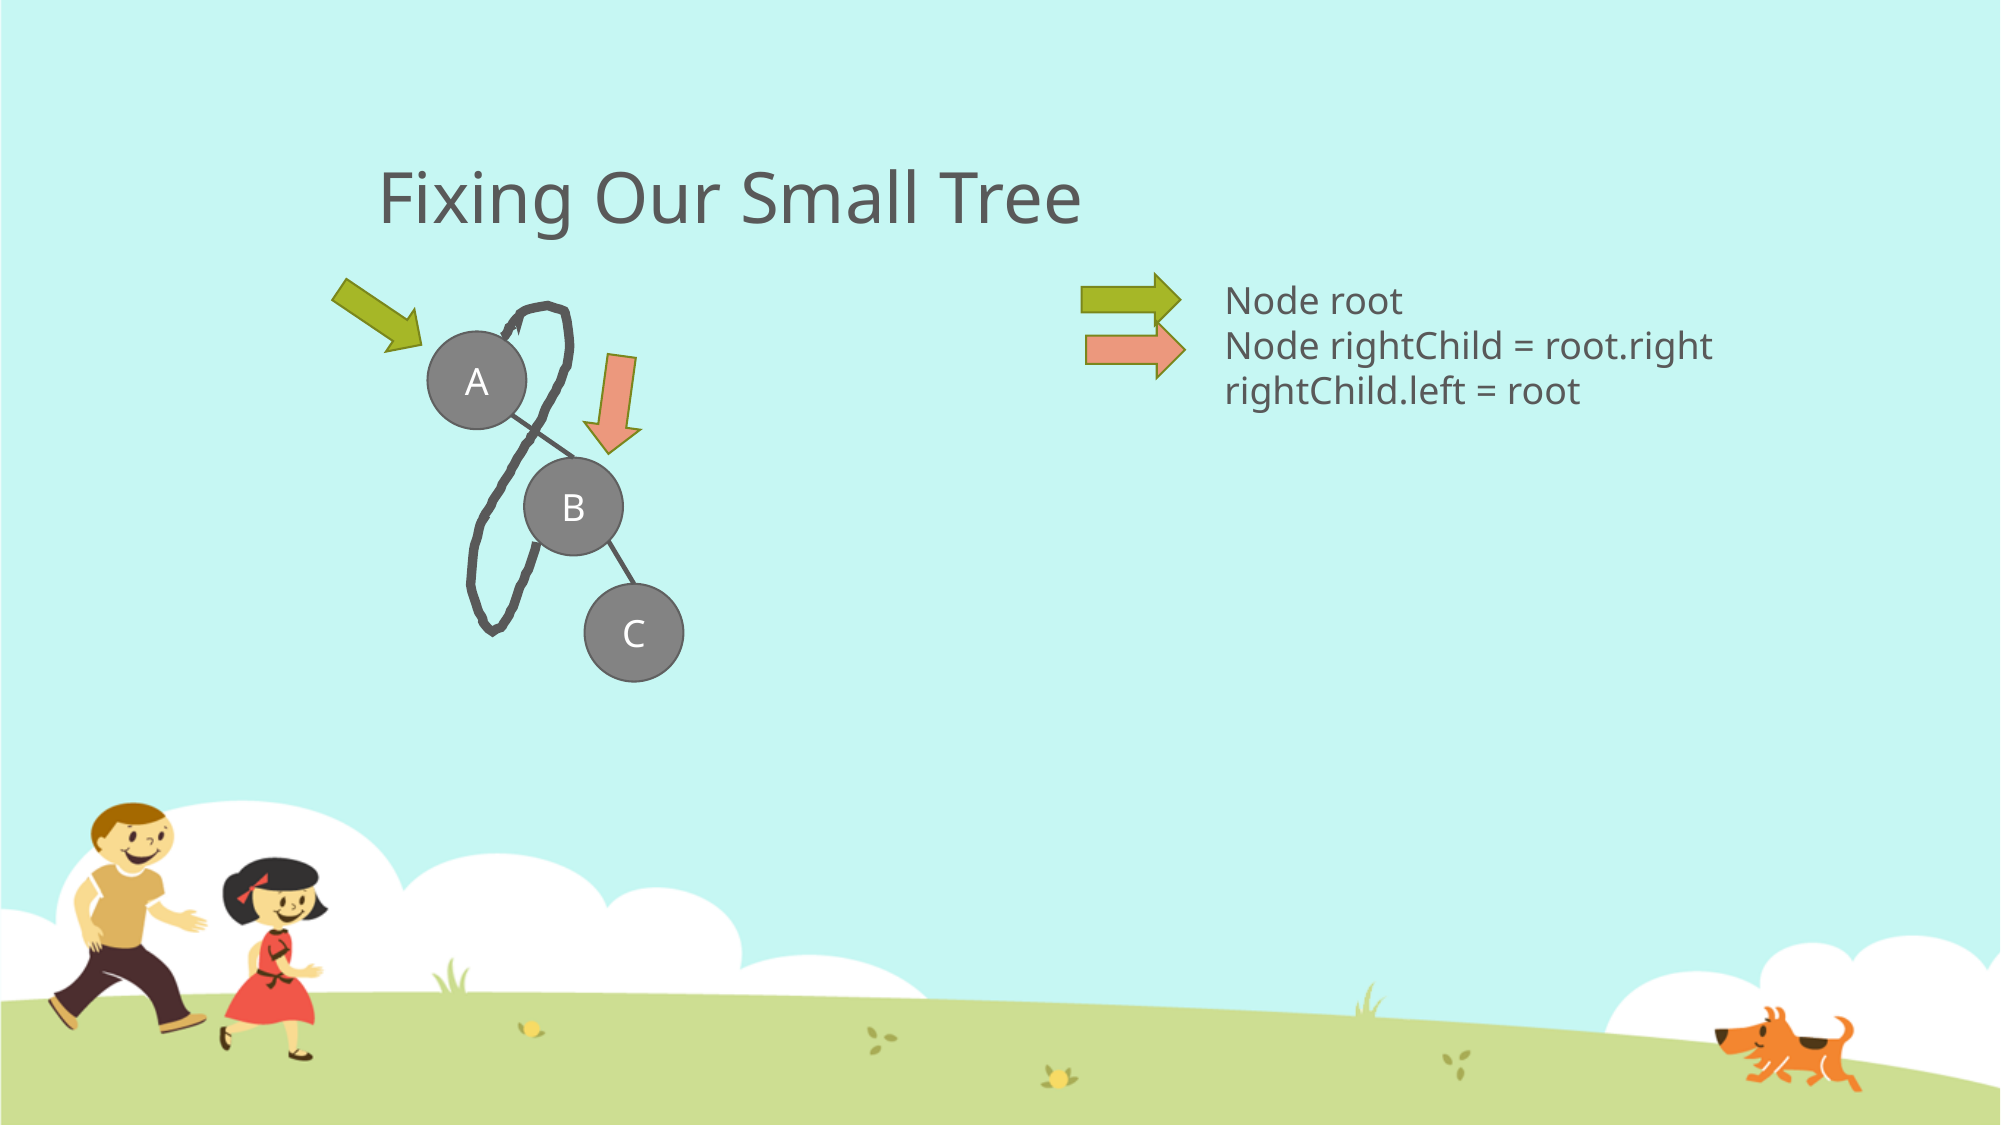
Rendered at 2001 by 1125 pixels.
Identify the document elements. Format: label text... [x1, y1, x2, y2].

text_box [330, 277, 423, 354]
text_box [581, 352, 643, 456]
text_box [608, 541, 634, 584]
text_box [511, 414, 574, 458]
text_box [1080, 271, 1182, 328]
text_box [1085, 319, 1187, 381]
text_box B [528, 456, 625, 557]
text_box [501, 304, 571, 414]
text_box A [426, 330, 514, 431]
text_box [469, 458, 538, 633]
text_box C [583, 582, 685, 683]
picture [0, 0, 2001, 1125]
text_box Node root Node rightChild = root.right rightChild.left = root [1209, 269, 1818, 420]
title Fixing Our Small Tree [362, 50, 1900, 247]
